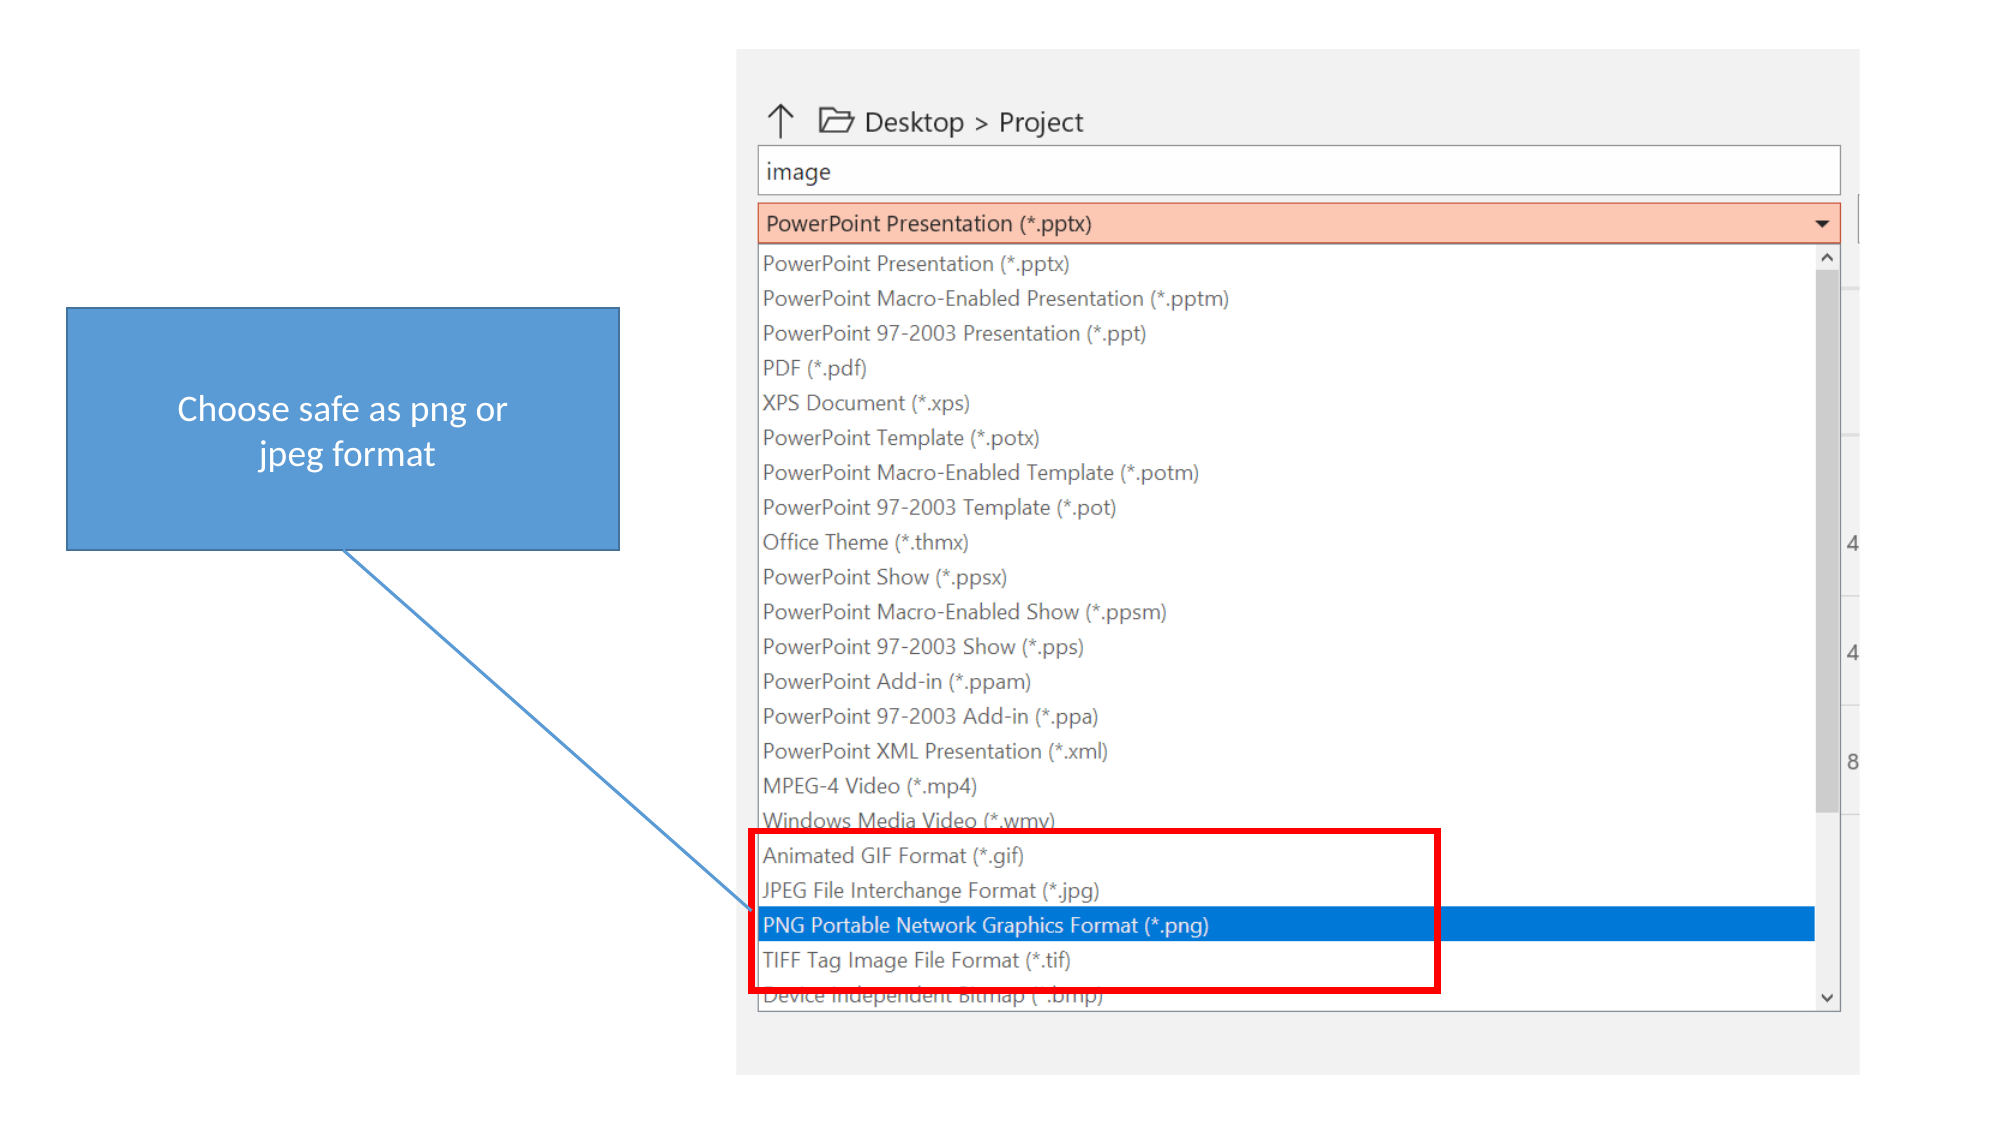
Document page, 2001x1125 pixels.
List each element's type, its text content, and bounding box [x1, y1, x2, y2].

picture [736, 49, 1860, 1075]
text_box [343, 549, 747, 919]
text_box Choose safe as png or jpeg format [66, 307, 620, 551]
